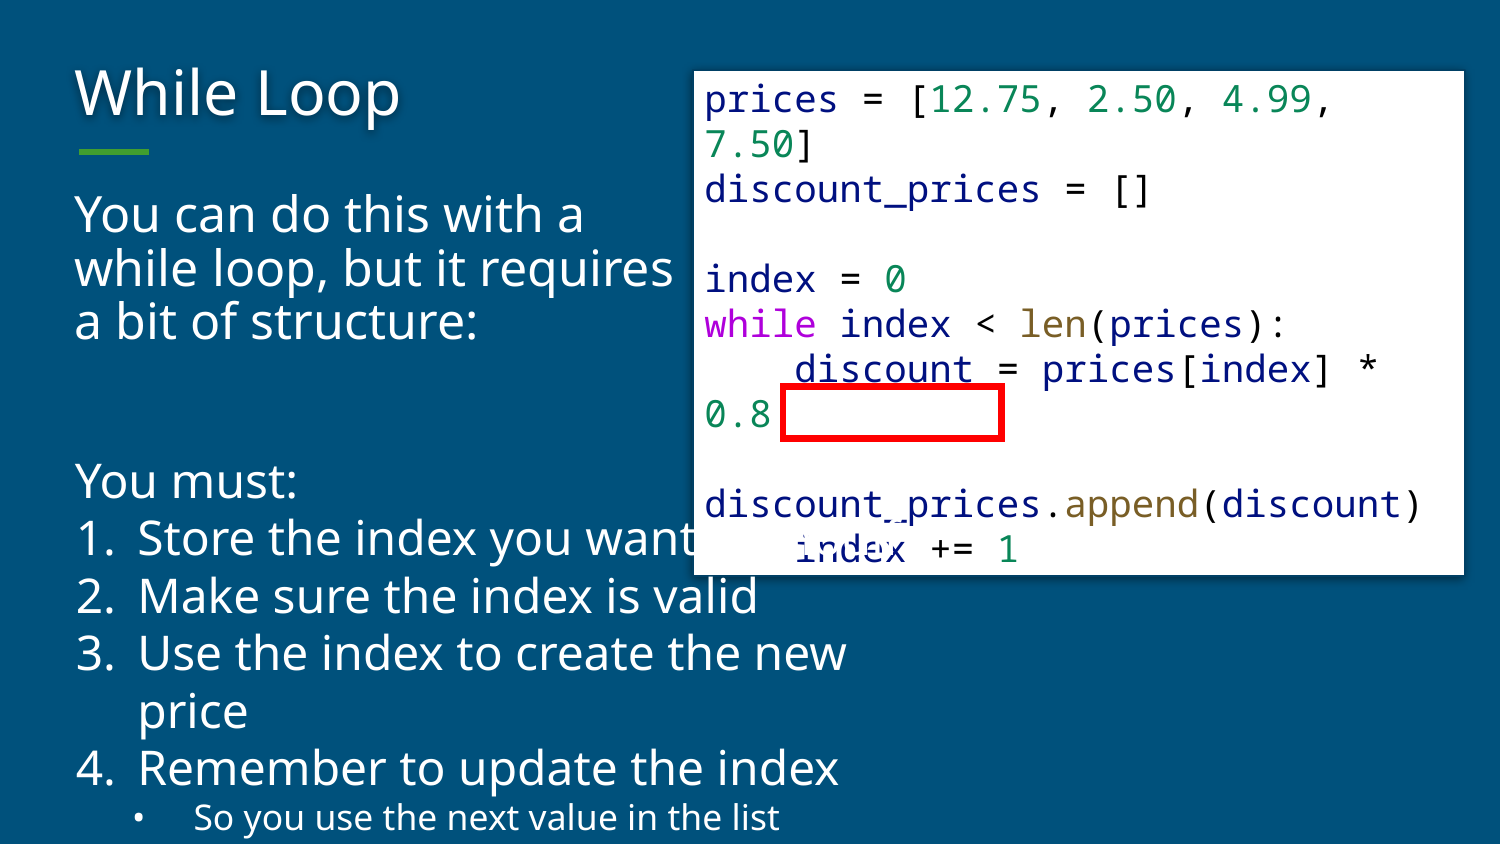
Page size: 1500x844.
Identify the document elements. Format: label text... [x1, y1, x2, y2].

text_box prices = [12.75, 2.50, 4.99, 7.50] discount_prices = [] index = 0 while index < len(prices): discount = prices[index] * 0.8 discount_prices.append(discount) index += 1 [693, 69, 1465, 576]
title While Loop [63, 39, 1437, 152]
text_box You must: Store the index you want to modify Make sure the index is valid Use the index to create the new price Remember to update the index So you use the next value in the list [63, 444, 963, 844]
text_box [782, 386, 1002, 439]
list You can do this with a while loop, but it requires a bit of structure: [63, 183, 695, 444]
